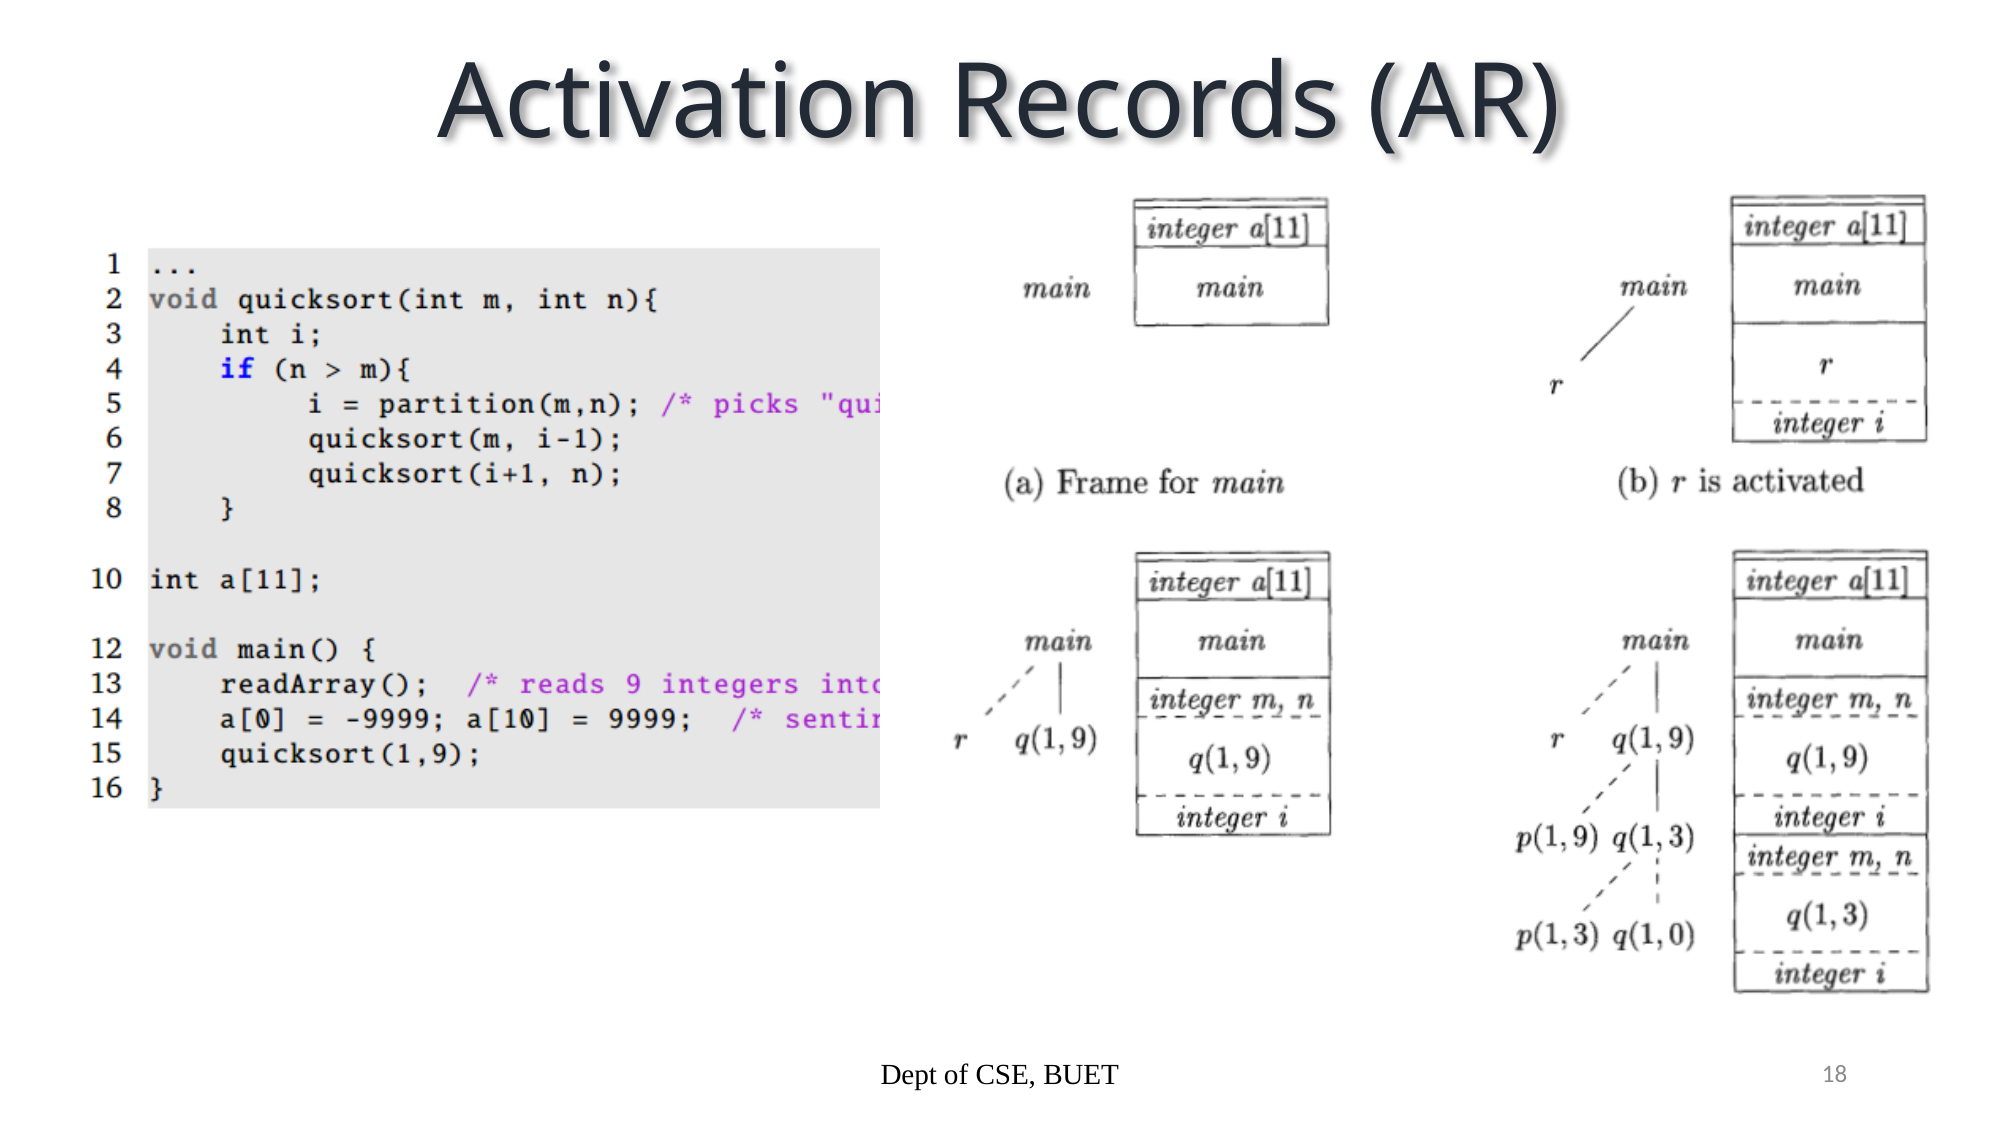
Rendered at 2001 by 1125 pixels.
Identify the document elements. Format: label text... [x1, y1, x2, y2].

picture [85, 168, 2000, 1008]
title Activation Records (AR) [137, 3, 1863, 205]
footer Dept of CSE, BUET [662, 1042, 1338, 1103]
slide_number 18 [1412, 1042, 1863, 1103]
